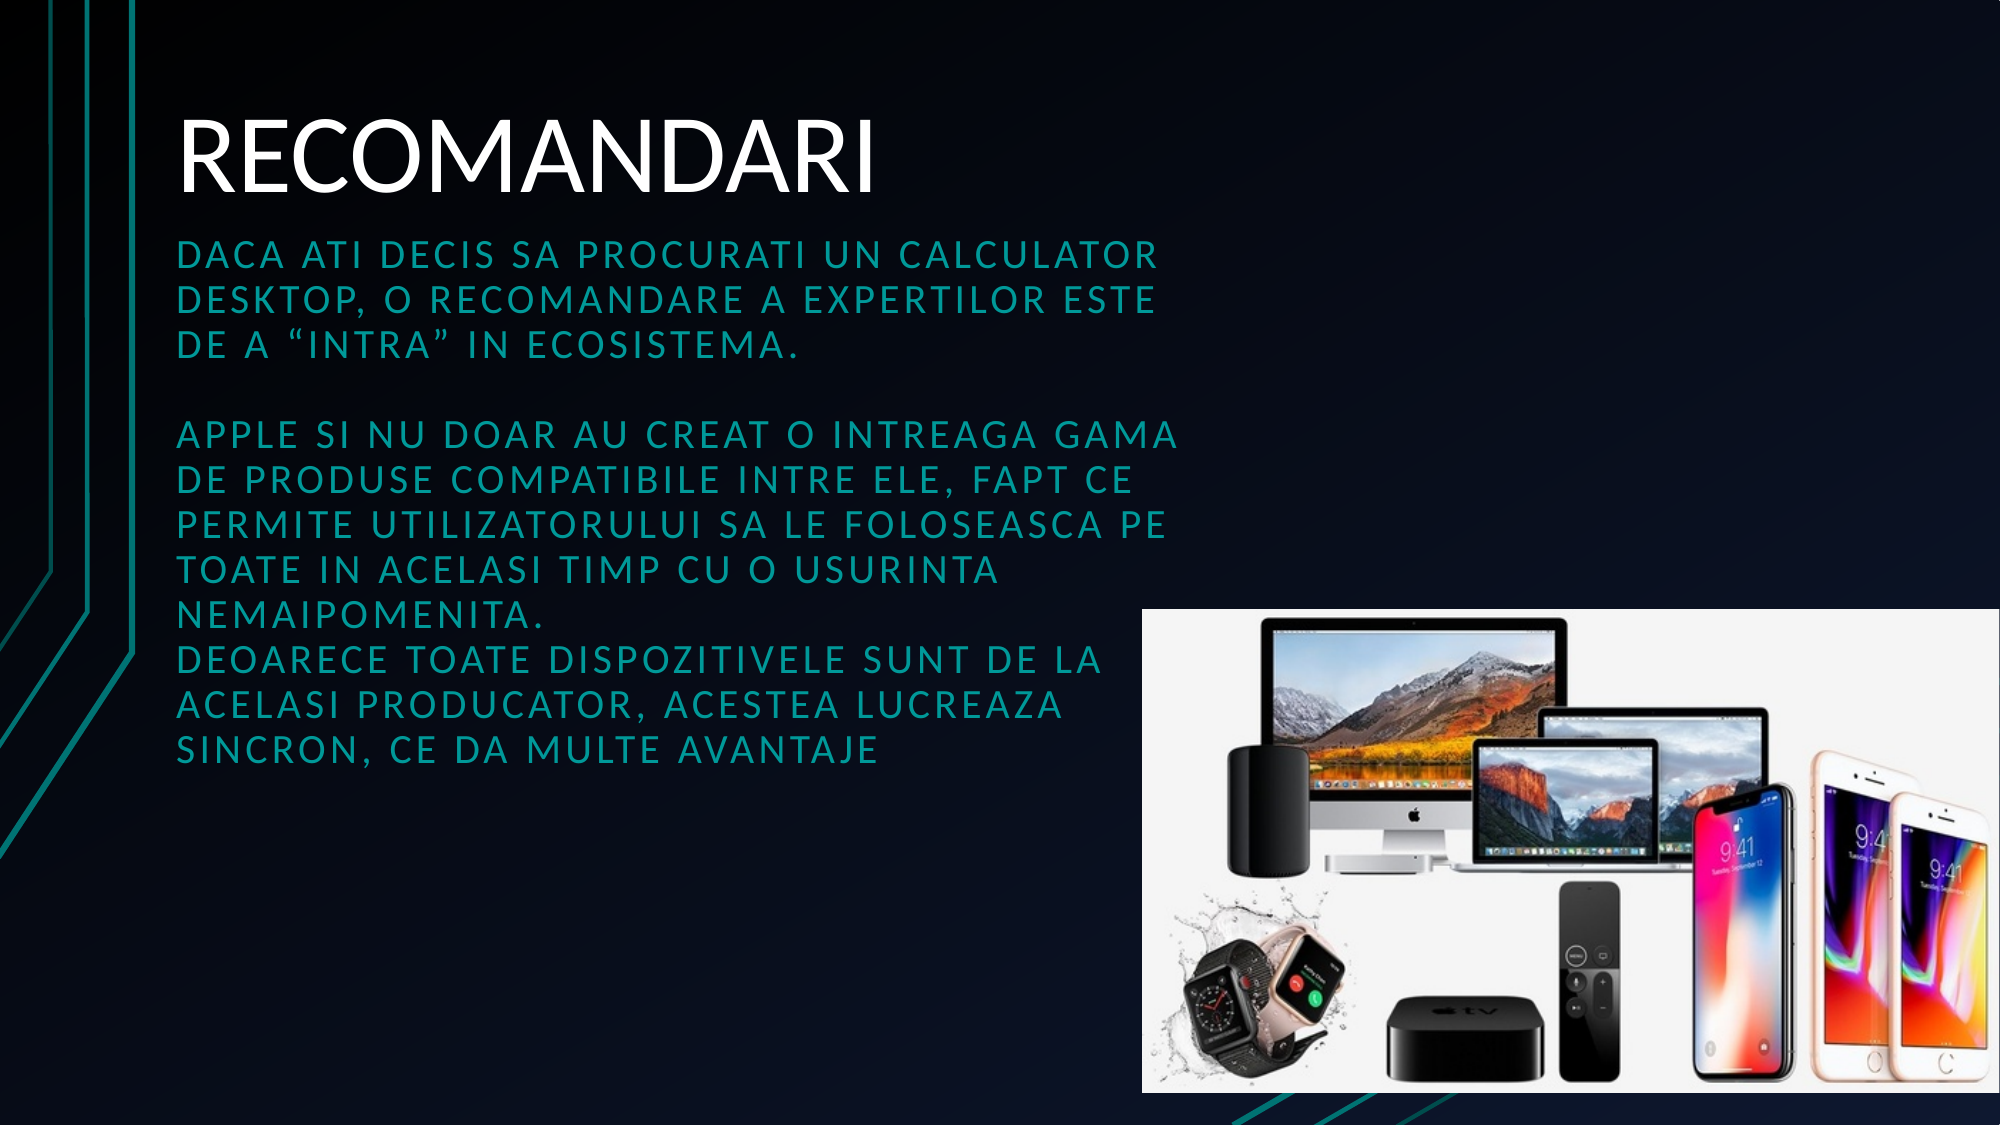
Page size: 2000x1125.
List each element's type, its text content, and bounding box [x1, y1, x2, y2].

list Daca ati decis sa procurati un calculator desktop, o recomandare a expertilor este de a “intra” in ecosistema. Apple si nu doar au creat o intreaga gama de produse compatibile intre ele, fapt ce permite utilizatorului sa le foloseasca pe toate in acelasi timp cu o usurinta nemaipomenita. Deoarece toate dispozitivele sunt de la acelasi producator, acestea lucreaza sincron, ce da multe avantaje [155, 222, 1211, 423]
picture [1141, 609, 2000, 1093]
title RECOMANDARI [155, 0, 1623, 227]
